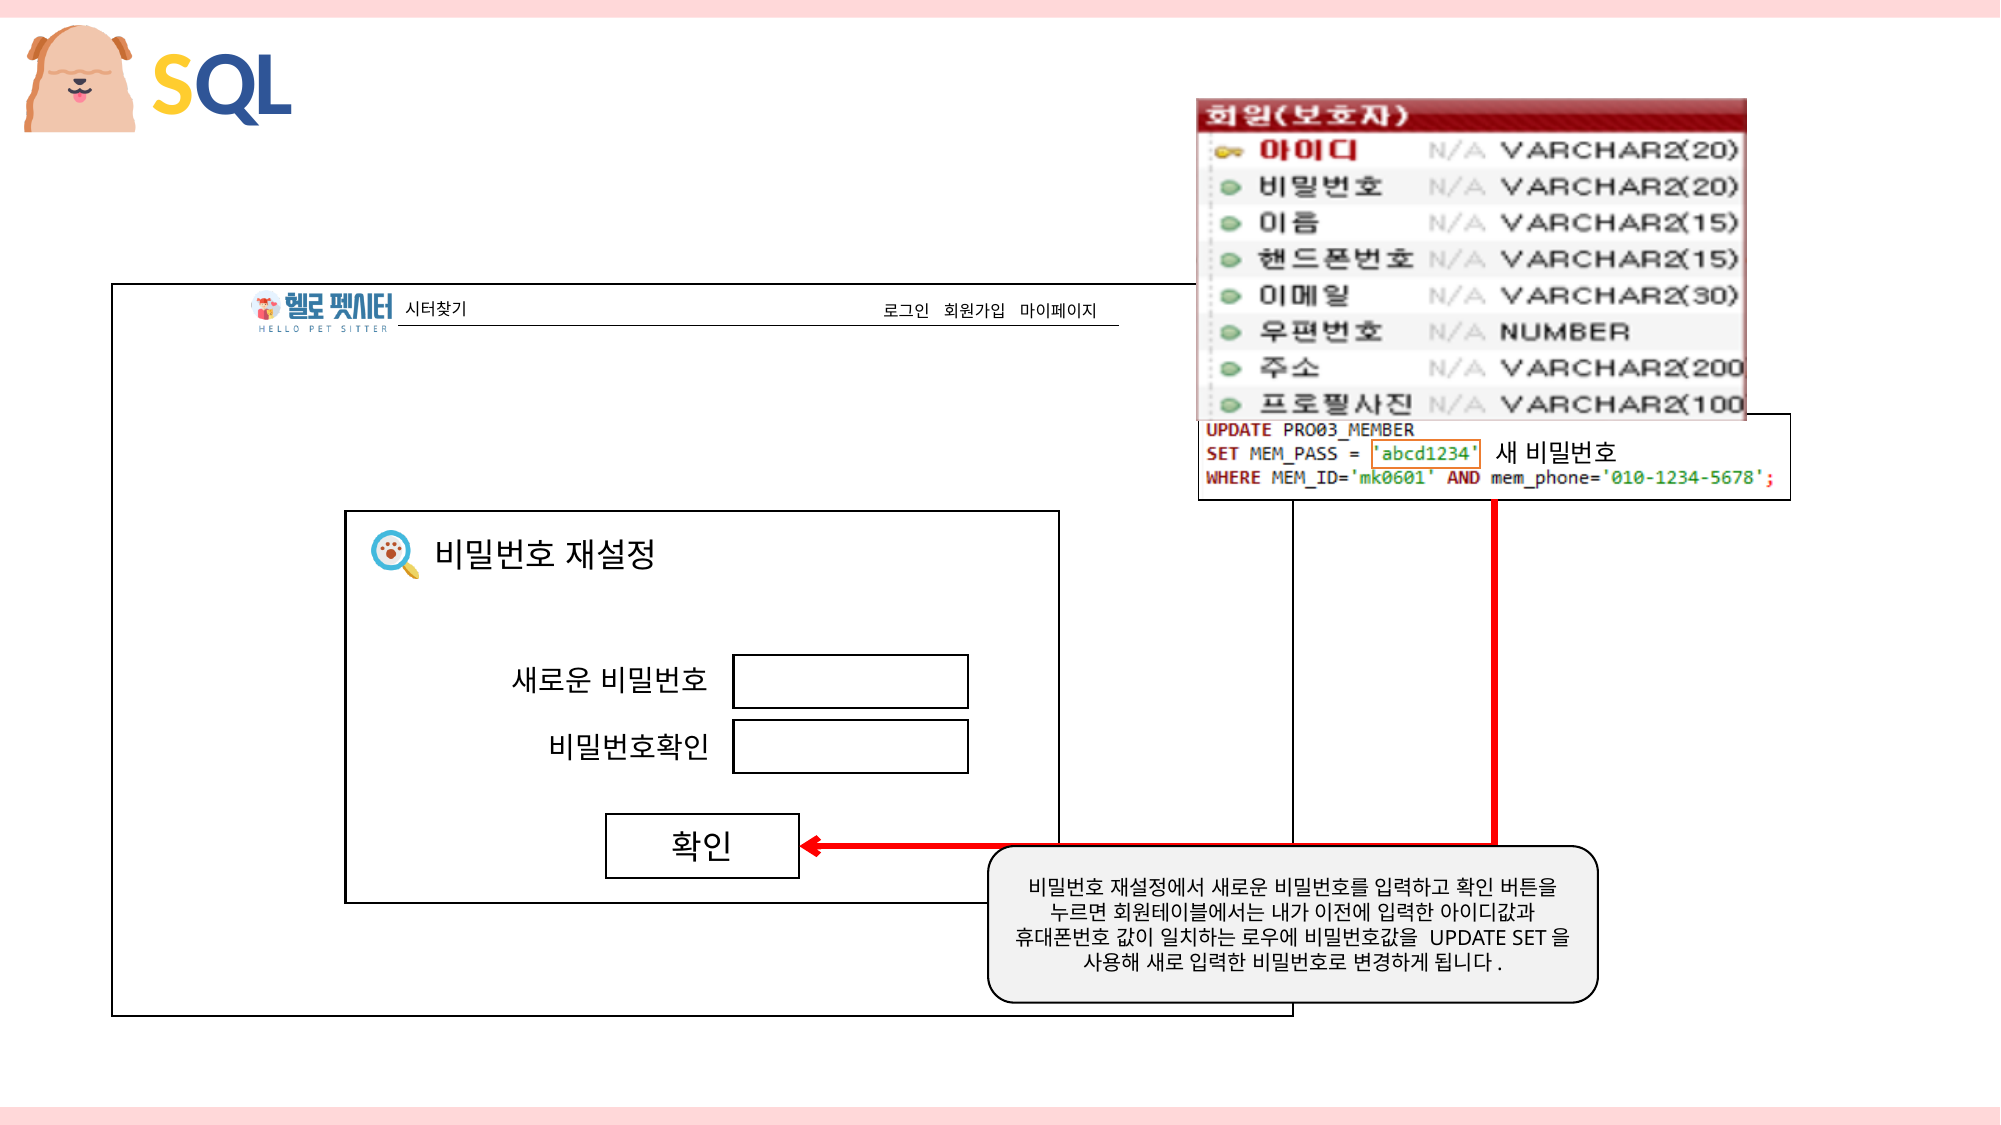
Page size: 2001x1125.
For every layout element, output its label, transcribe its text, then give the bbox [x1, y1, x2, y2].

picture [244, 287, 400, 335]
text_box [111, 283, 1196, 1017]
text_box 시터찾기 [400, 291, 489, 325]
text_box 로그인 회원가입 마이페이지 [868, 293, 1136, 325]
picture [1196, 98, 1747, 421]
text_box SQL [137, 15, 307, 140]
picture [20, 19, 139, 138]
text_box [0, 0, 2000, 19]
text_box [345, 511, 973, 903]
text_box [973, 325, 1321, 1021]
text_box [1321, 414, 1790, 500]
text_box [0, 1106, 2000, 1125]
text_box 비밀번호 재설정에서 새로운 비밀번호를 입력하고 확인 버튼을 누르면 회원테이블에서는 내가 이전에 입력한 아이디값과 휴대폰번호 값이 일치하는 로우에 비밀번호값을 UPDATE SET을 사용해 새로 입력한 비밀번호로 변경하게 됩니다. [1321, 845, 1599, 1004]
